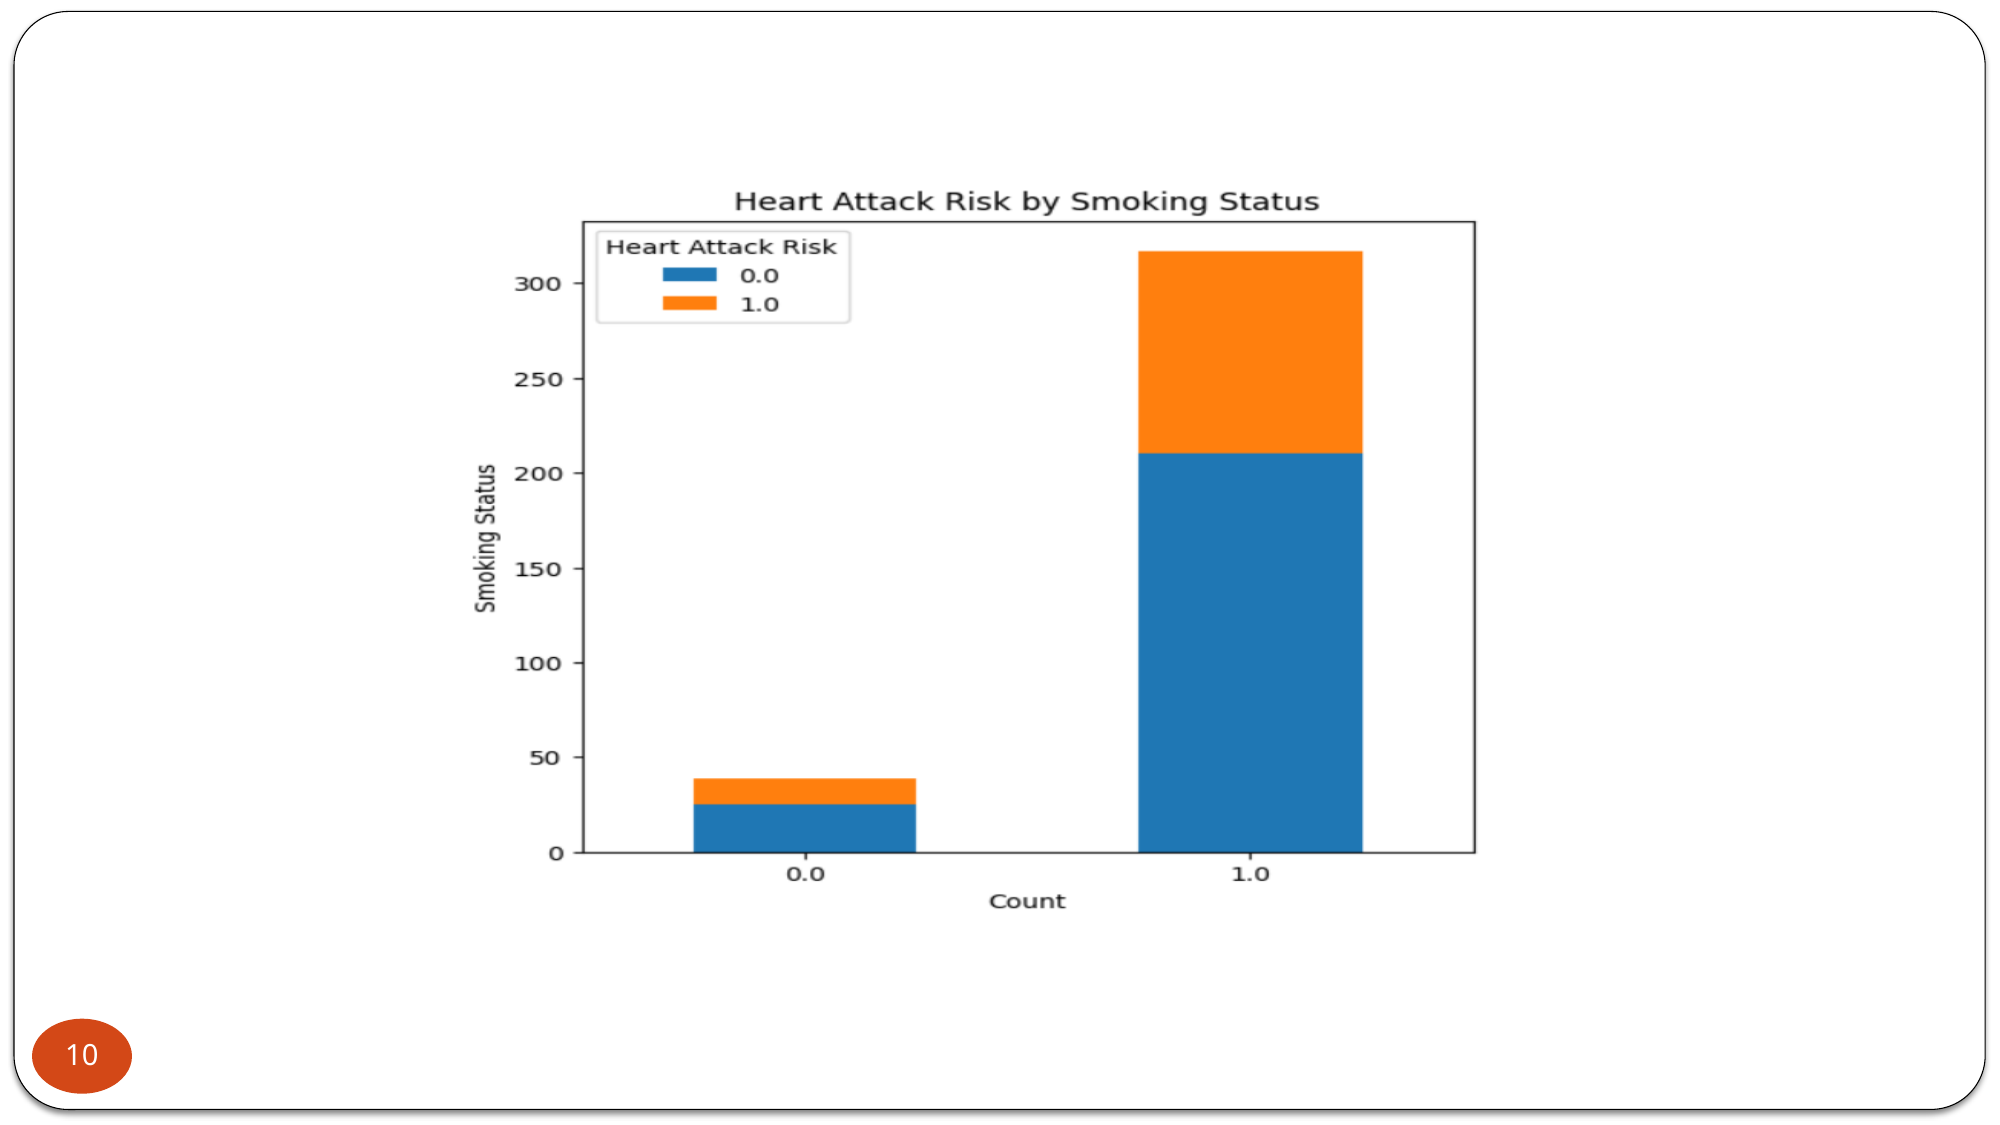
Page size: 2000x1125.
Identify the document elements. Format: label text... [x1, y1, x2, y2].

slide_number 10 [32, 1018, 132, 1094]
picture [444, 172, 1591, 929]
